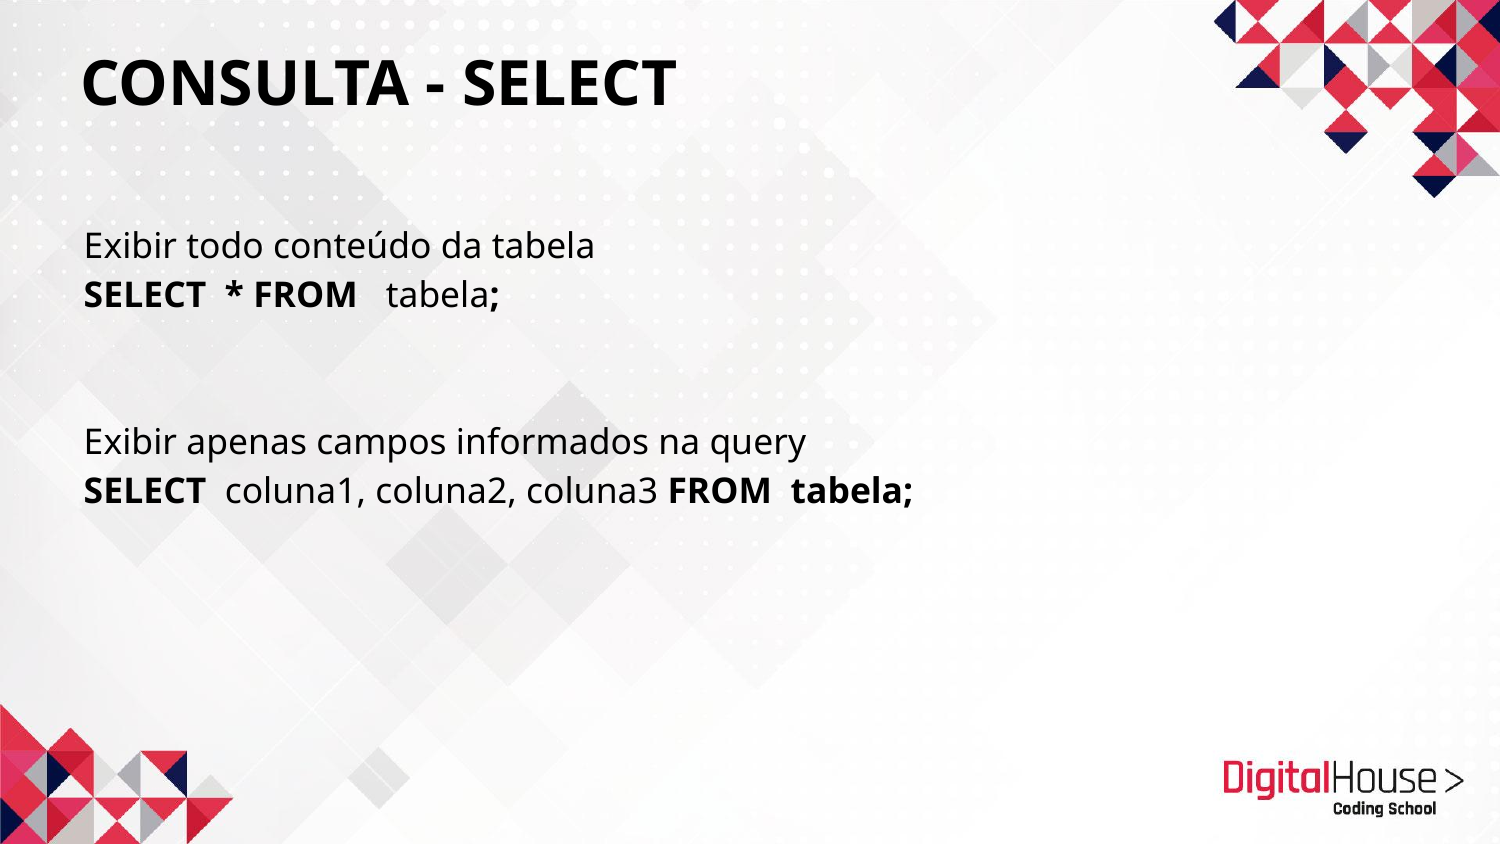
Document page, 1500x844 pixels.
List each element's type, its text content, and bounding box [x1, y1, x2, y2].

picture [0, 0, 1500, 844]
text_box CONSULTA - SELECT [64, 9, 1166, 134]
text_box Exibir todo conteúdo da tabela SELECT * FROM tabela; Exibir apenas campos informados na query SELECT coluna1, coluna2, coluna3 FROM tabela; [68, 201, 1432, 642]
